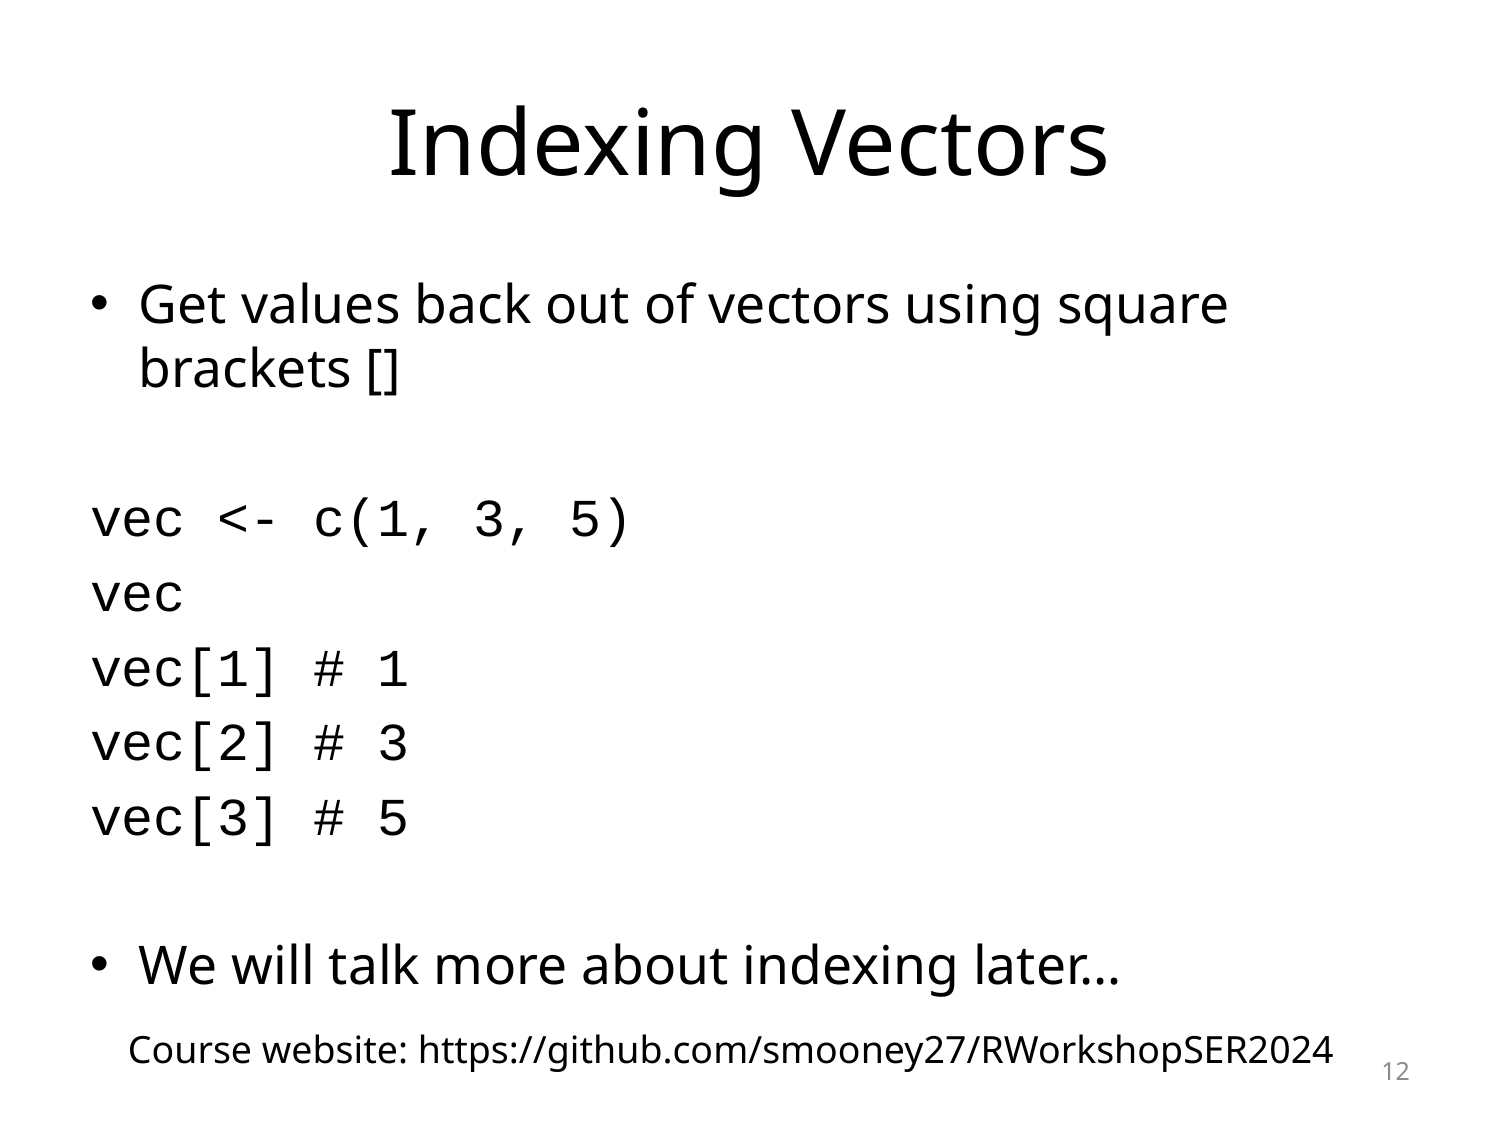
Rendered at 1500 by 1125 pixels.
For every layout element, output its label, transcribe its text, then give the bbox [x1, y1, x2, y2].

list Get values back out of vectors using square brackets [] vec <- c(1, 3, 5) vec vec[1] # 1 vec[2] # 3 vec[3] # 5 We will talk more about indexing later… [75, 262, 1425, 1005]
slide_number 12 [1074, 1042, 1425, 1103]
text_box Course website: https://github.com/smooney27/RWorkshopSER2024 [75, 1018, 1388, 1079]
title Indexing Vectors [75, 45, 1425, 233]
